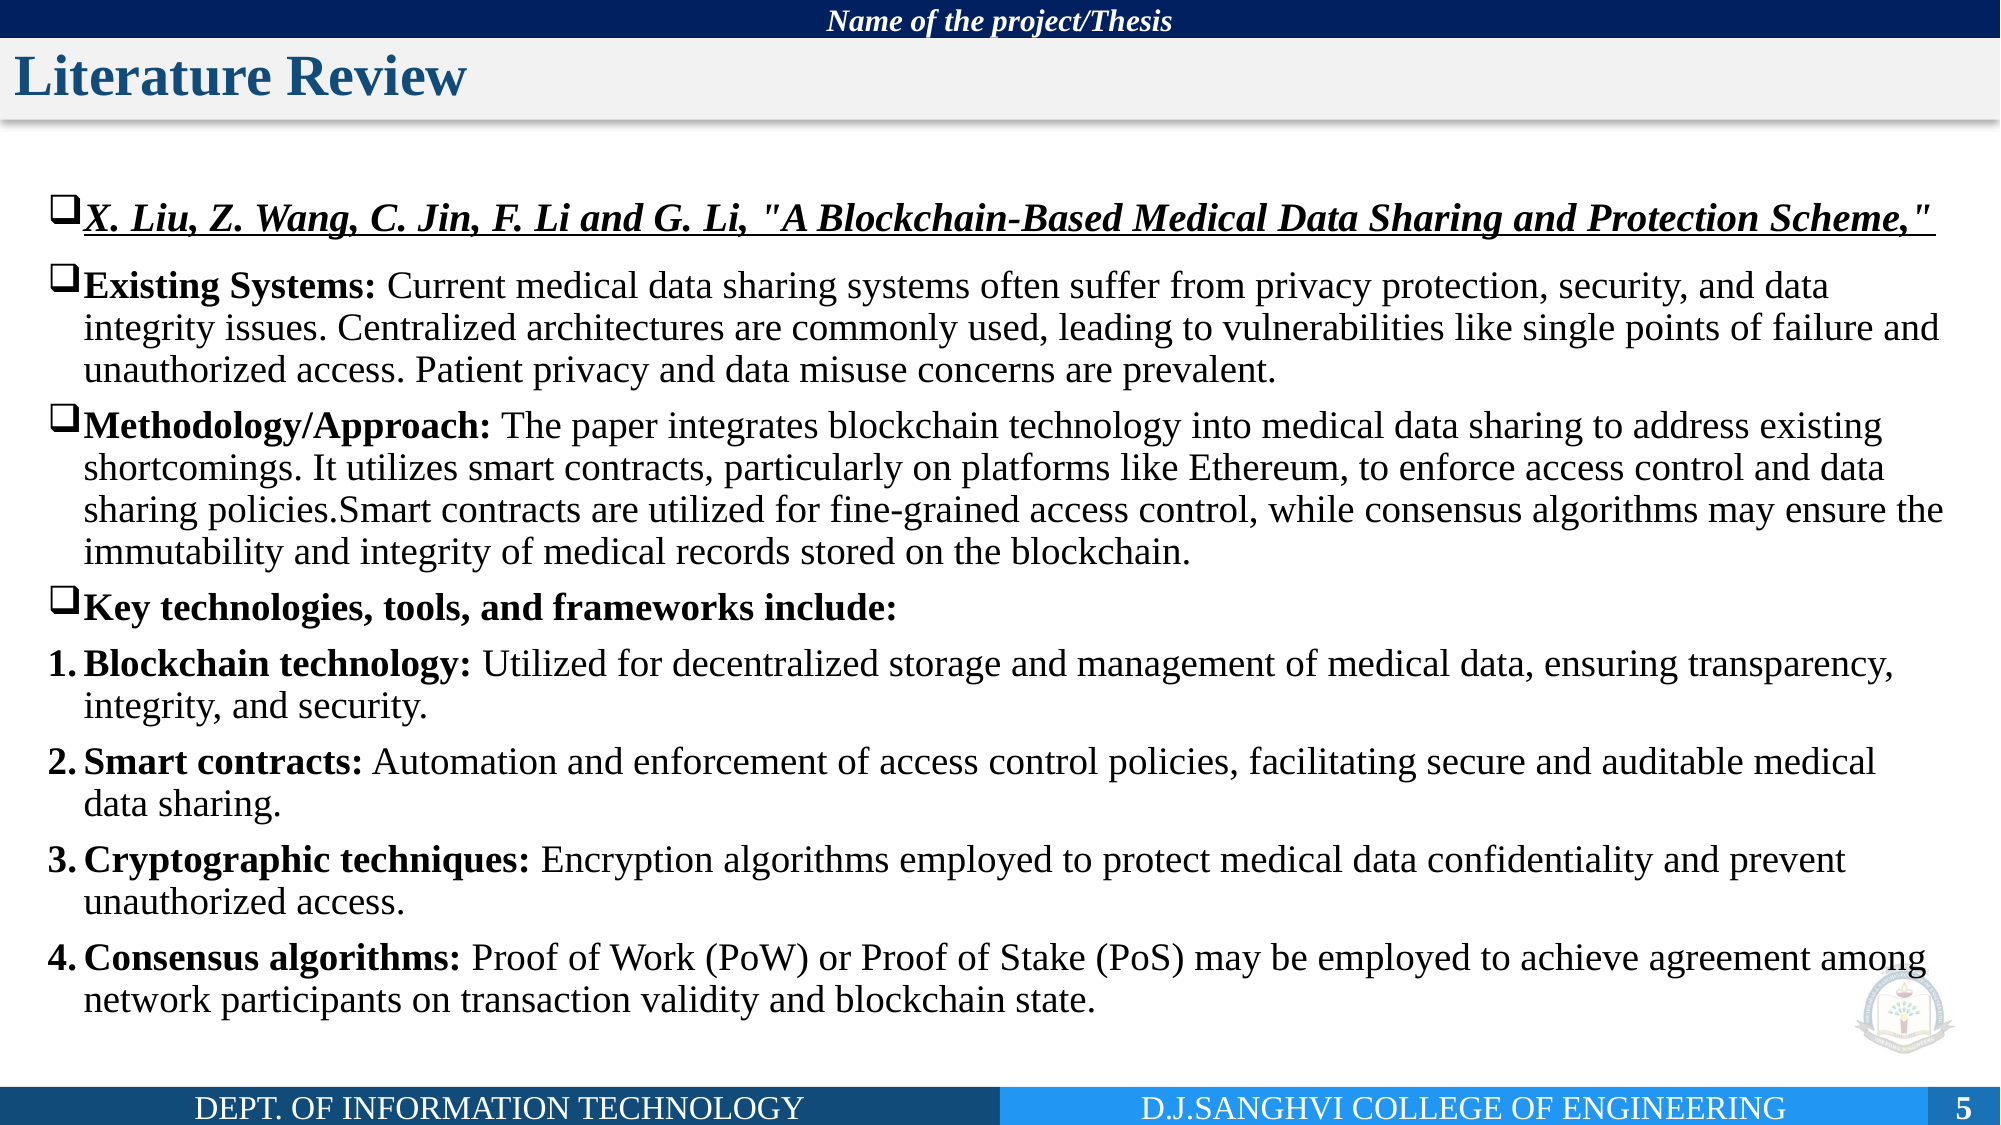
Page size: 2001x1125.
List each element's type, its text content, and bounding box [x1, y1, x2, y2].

list X. Liu, Z. Wang, C. Jin, F. Li and G. Li, "A Blockchain-Based Medical Data Sharing and Protection Scheme," Existing Systems: Current medical data sharing systems often suffer from privacy protection, security, and data integrity issues. Centralized architectures are commonly used, leading to vulnerabilities like single points of failure and unauthorized access. Patient privacy and data misuse concerns are prevalent. Methodology/Approach: The paper integrates blockchain technology into medical data sharing to address existing shortcomings. It utilizes smart contracts, particularly on platforms like Ethereum, to enforce access control and data sharing policies.Smart contracts are utilized for fine-grained access control, while consensus algorithms may ensure the immutability and integrity of medical records stored on the blockchain. Key technologies, tools, and frameworks include: Blockchain technology: Utilized for decentralized storage and management of medical data, ensuring transparency, integrity, and security. Smart contracts: Automation and enforcement of access control policies, facilitating secure and auditable medical data sharing. Cryptographic techniques: Encryption algorithms employed to protect medical data confidentiality and prevent unauthorized access. Consensus algorithms: Proof of Work (PoW) or Proof of Stake (PoS) may be employed to achieve agreement among network participants on transaction validity and blockchain state. [32, 179, 1965, 1065]
title Literature Review [0, 38, 2000, 120]
